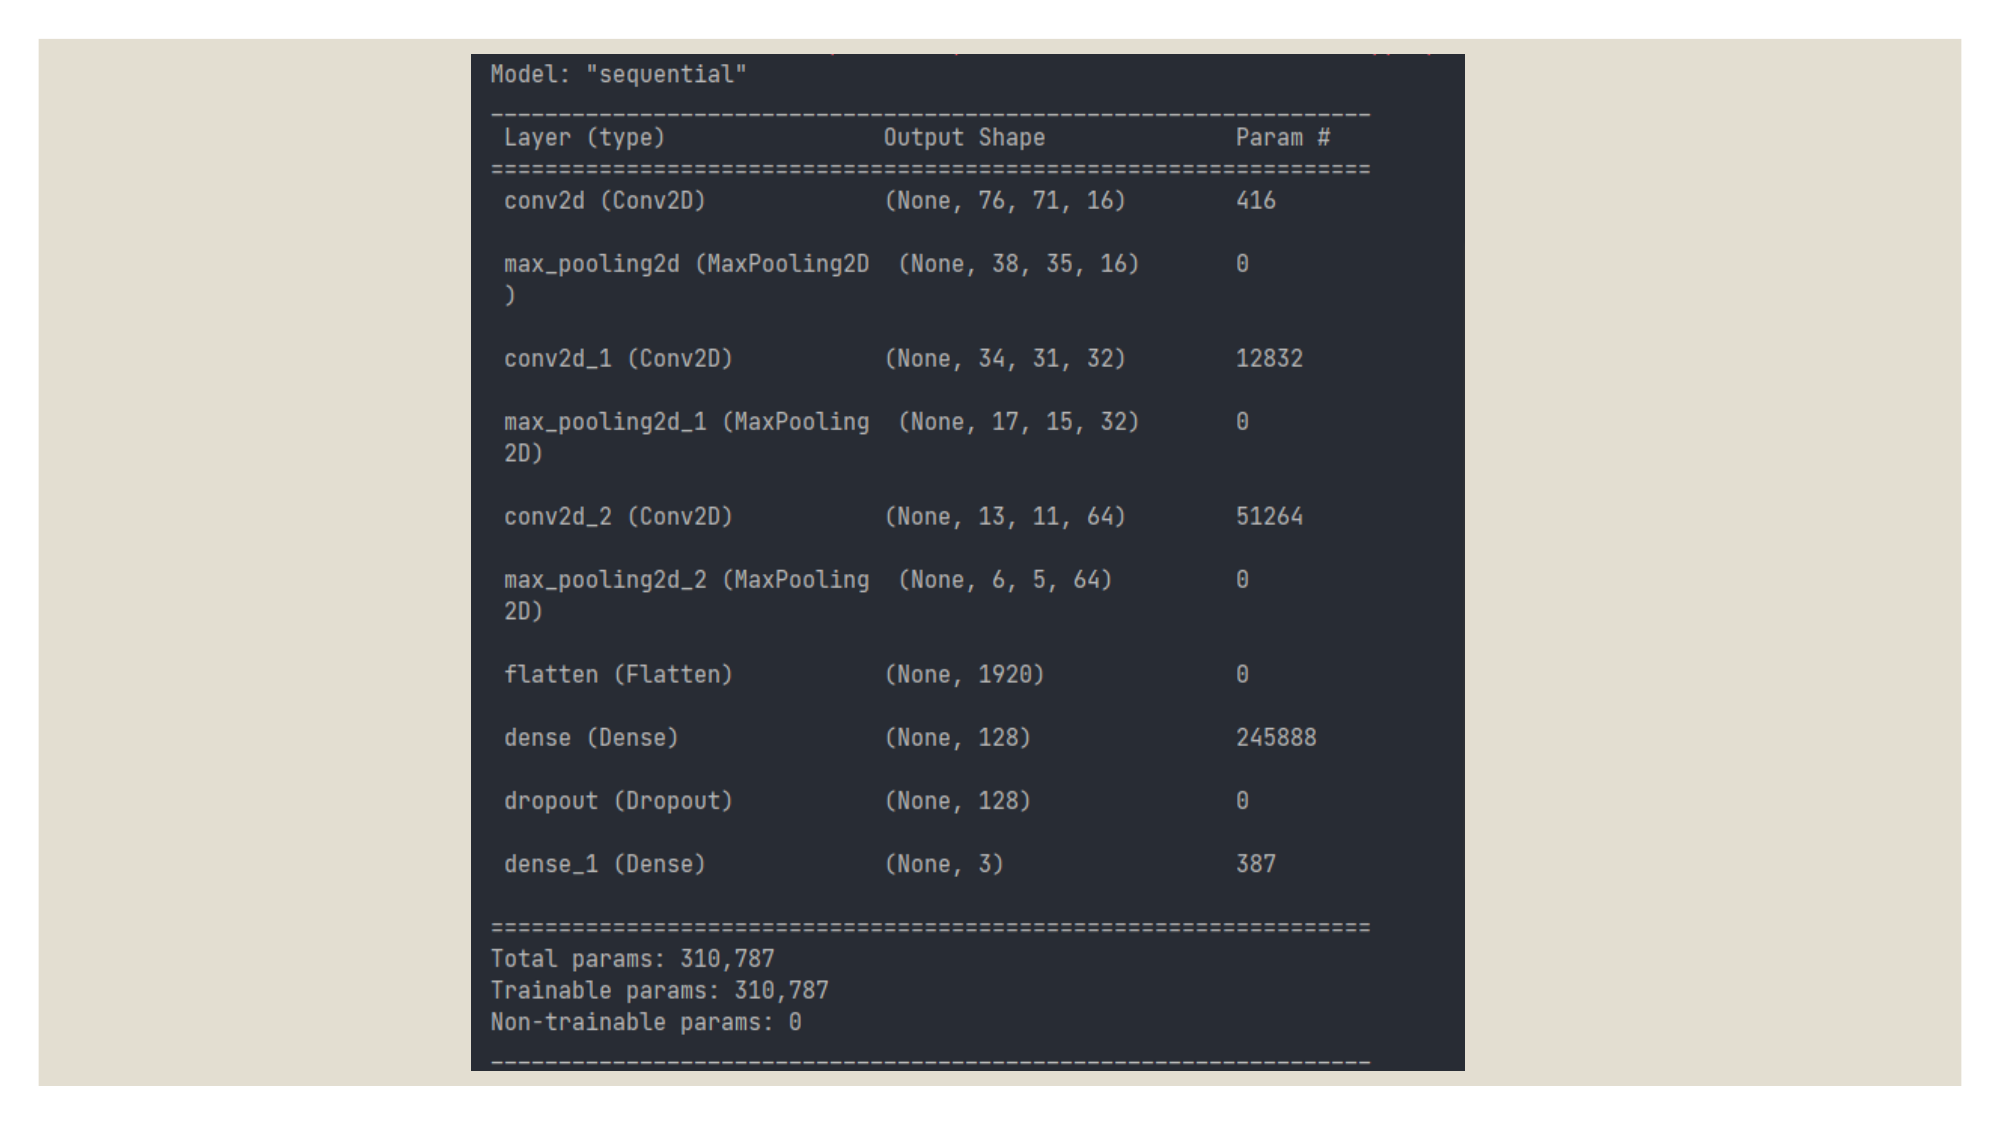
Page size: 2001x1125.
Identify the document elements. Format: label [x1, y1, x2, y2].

list [471, 54, 1465, 1071]
